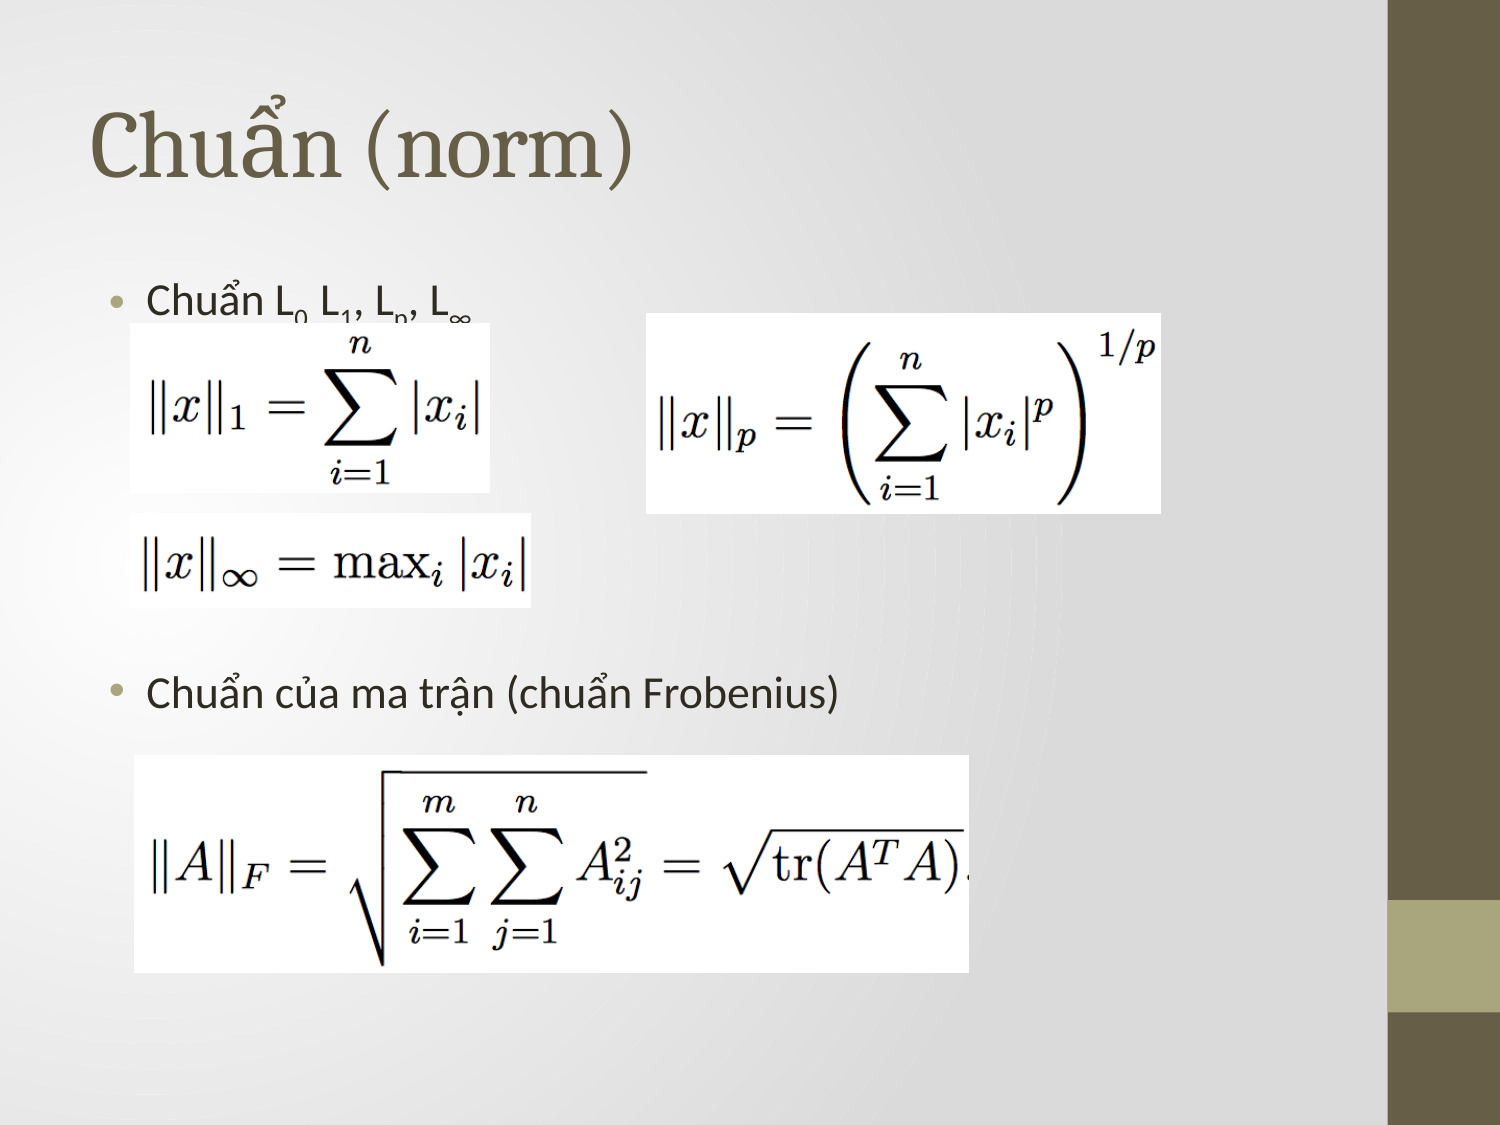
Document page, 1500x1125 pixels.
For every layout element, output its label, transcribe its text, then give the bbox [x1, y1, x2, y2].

picture [130, 513, 532, 608]
picture [645, 313, 1162, 515]
list Chuẩn L0, L1, Lp, L∞ Chuẩn của ma trận (chuẩn Frobenius) [75, 262, 1325, 1050]
title Chuẩn (norm) [75, 45, 1325, 233]
picture [130, 322, 490, 493]
picture [134, 755, 969, 973]
